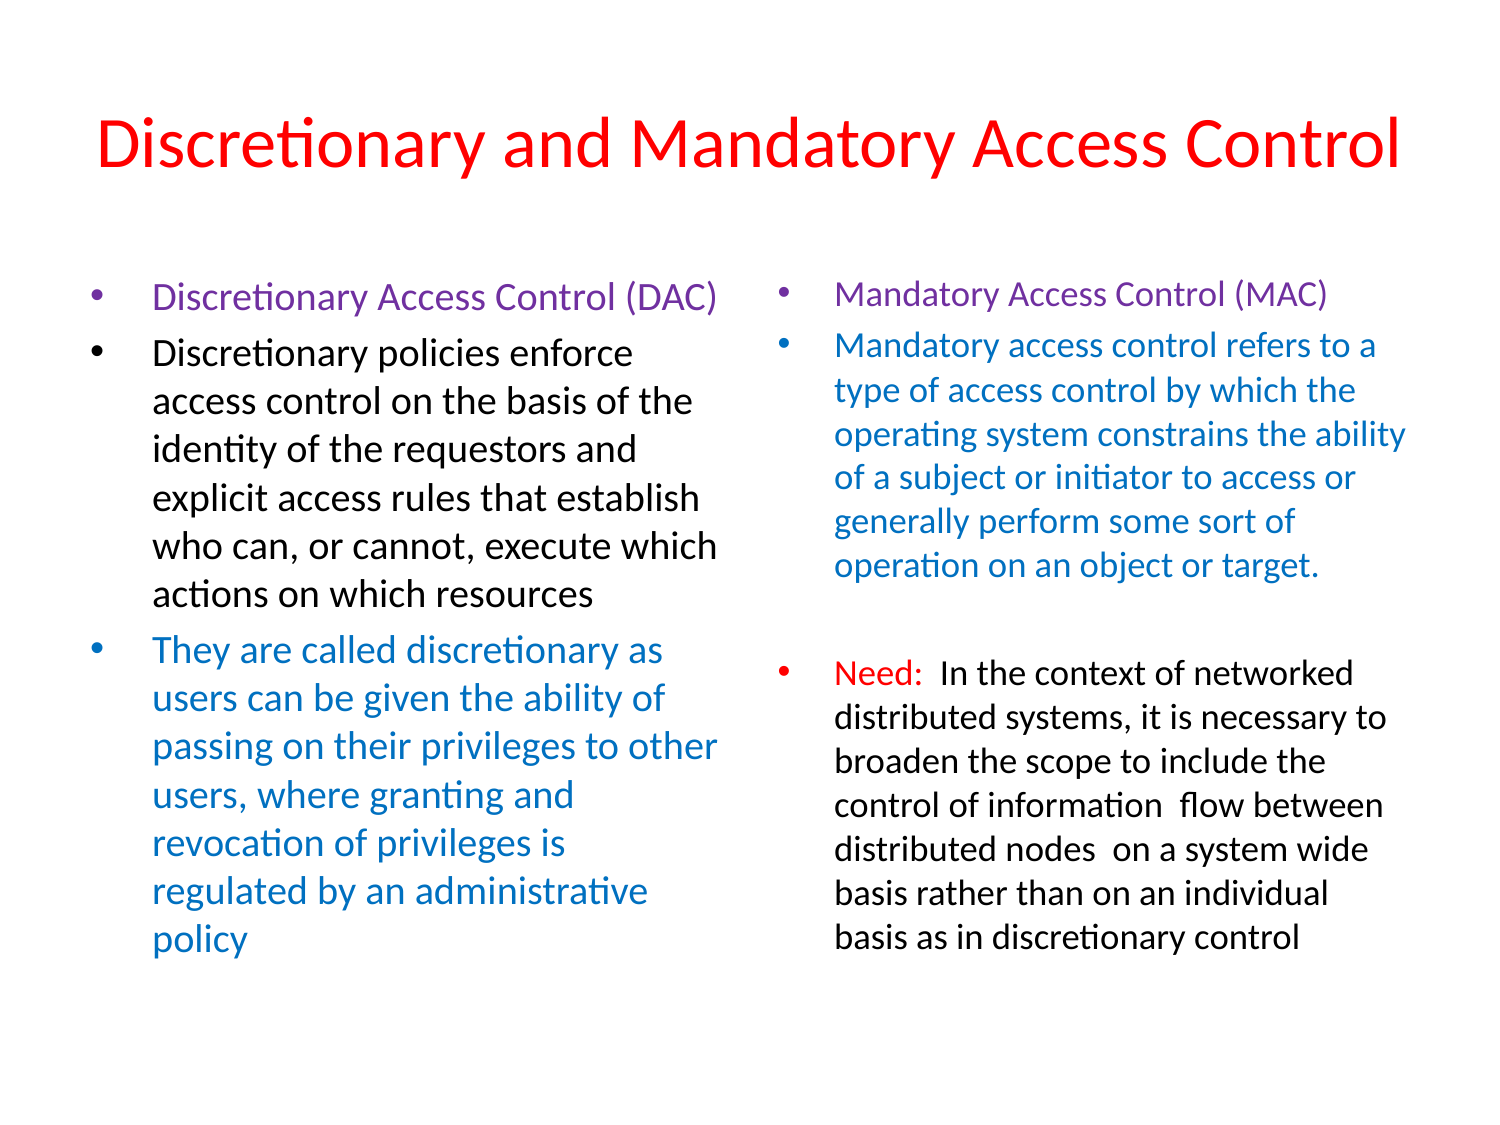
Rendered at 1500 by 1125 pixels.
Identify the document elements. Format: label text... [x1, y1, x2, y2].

list Mandatory Access Control (MAC) Mandatory access control refers to a type of access control by which the operating system constrains the ability of a subject or initiator to access or generally perform some sort of operation on an object or target. Need: In the context of networked distributed systems, it is necessary to broaden the scope to include the control of information flow between distributed nodes on a system wide basis rather than on an individual basis as in discretionary control [762, 262, 1425, 1005]
list Discretionary Access Control (DAC) Discretionary policies enforce access control on the basis of the identity of the requestors and explicit access rules that establish who can, or cannot, execute which actions on which resources They are called discretionary as users can be given the ability of passing on their privileges to other users, where granting and revocation of privileges is regulated by an administrative policy [75, 262, 738, 1005]
title Discretionary and Mandatory Access Control [75, 45, 1425, 233]
